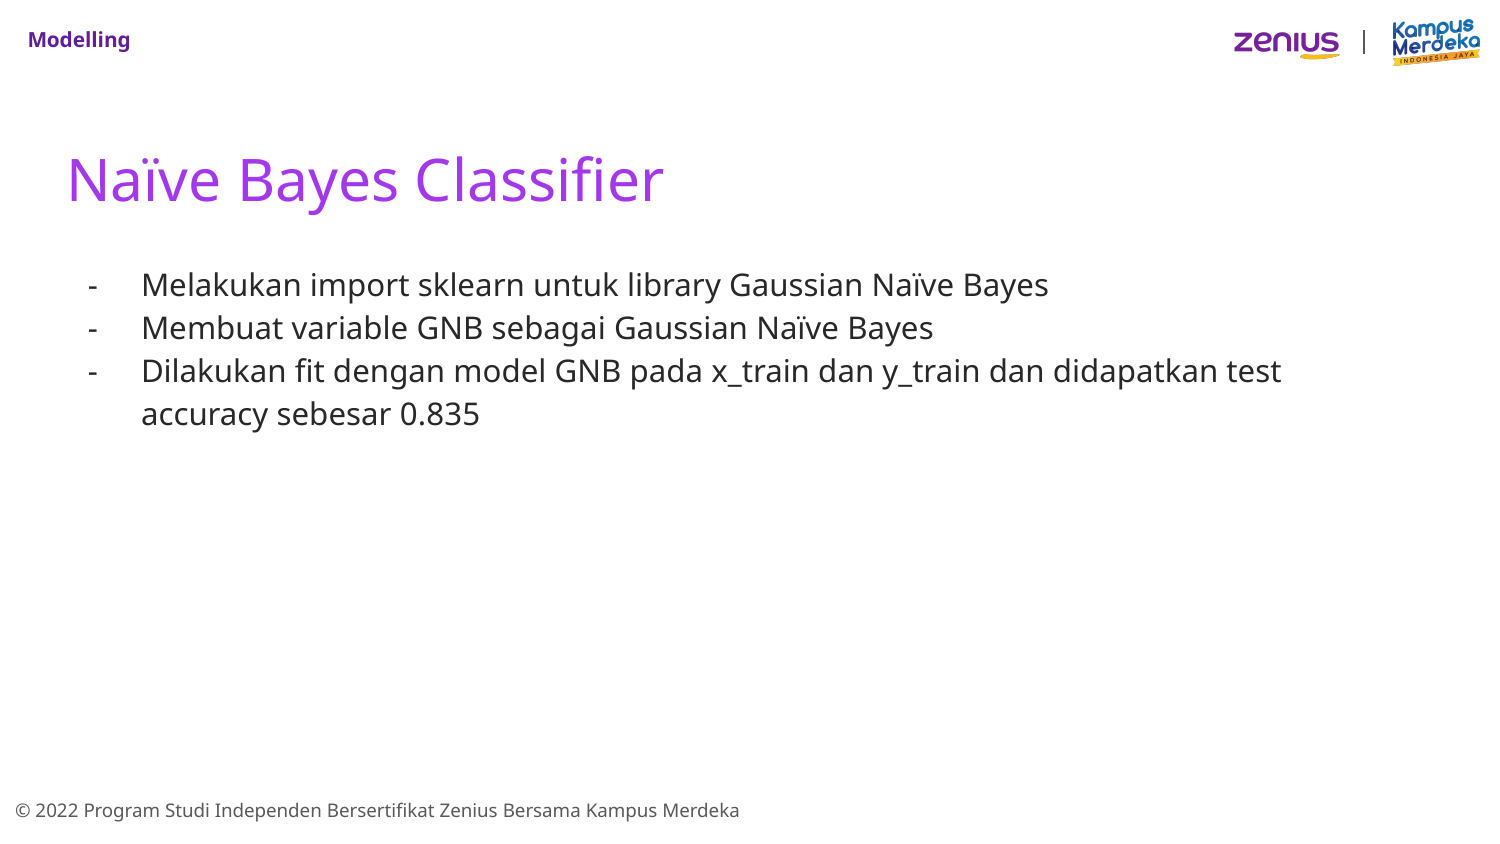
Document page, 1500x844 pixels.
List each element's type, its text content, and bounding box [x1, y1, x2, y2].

title Naïve Bayes Classifier [51, 110, 1443, 245]
text_box © 2022 Program Studi Independen Bersertifikat Zenius Bersama Kampus Merdeka [0, 787, 1468, 833]
list Melakukan import sklearn untuk library Gaussian Naïve Bayes Membuat variable GNB sebagai Gaussian Naïve Bayes Dilakukan fit dengan model GNB pada x_train dan y_train dan didapatkan test accuracy sebesar 0.835 [51, 245, 1353, 725]
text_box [1230, 15, 1480, 69]
text_box Modelling [12, 14, 1011, 65]
